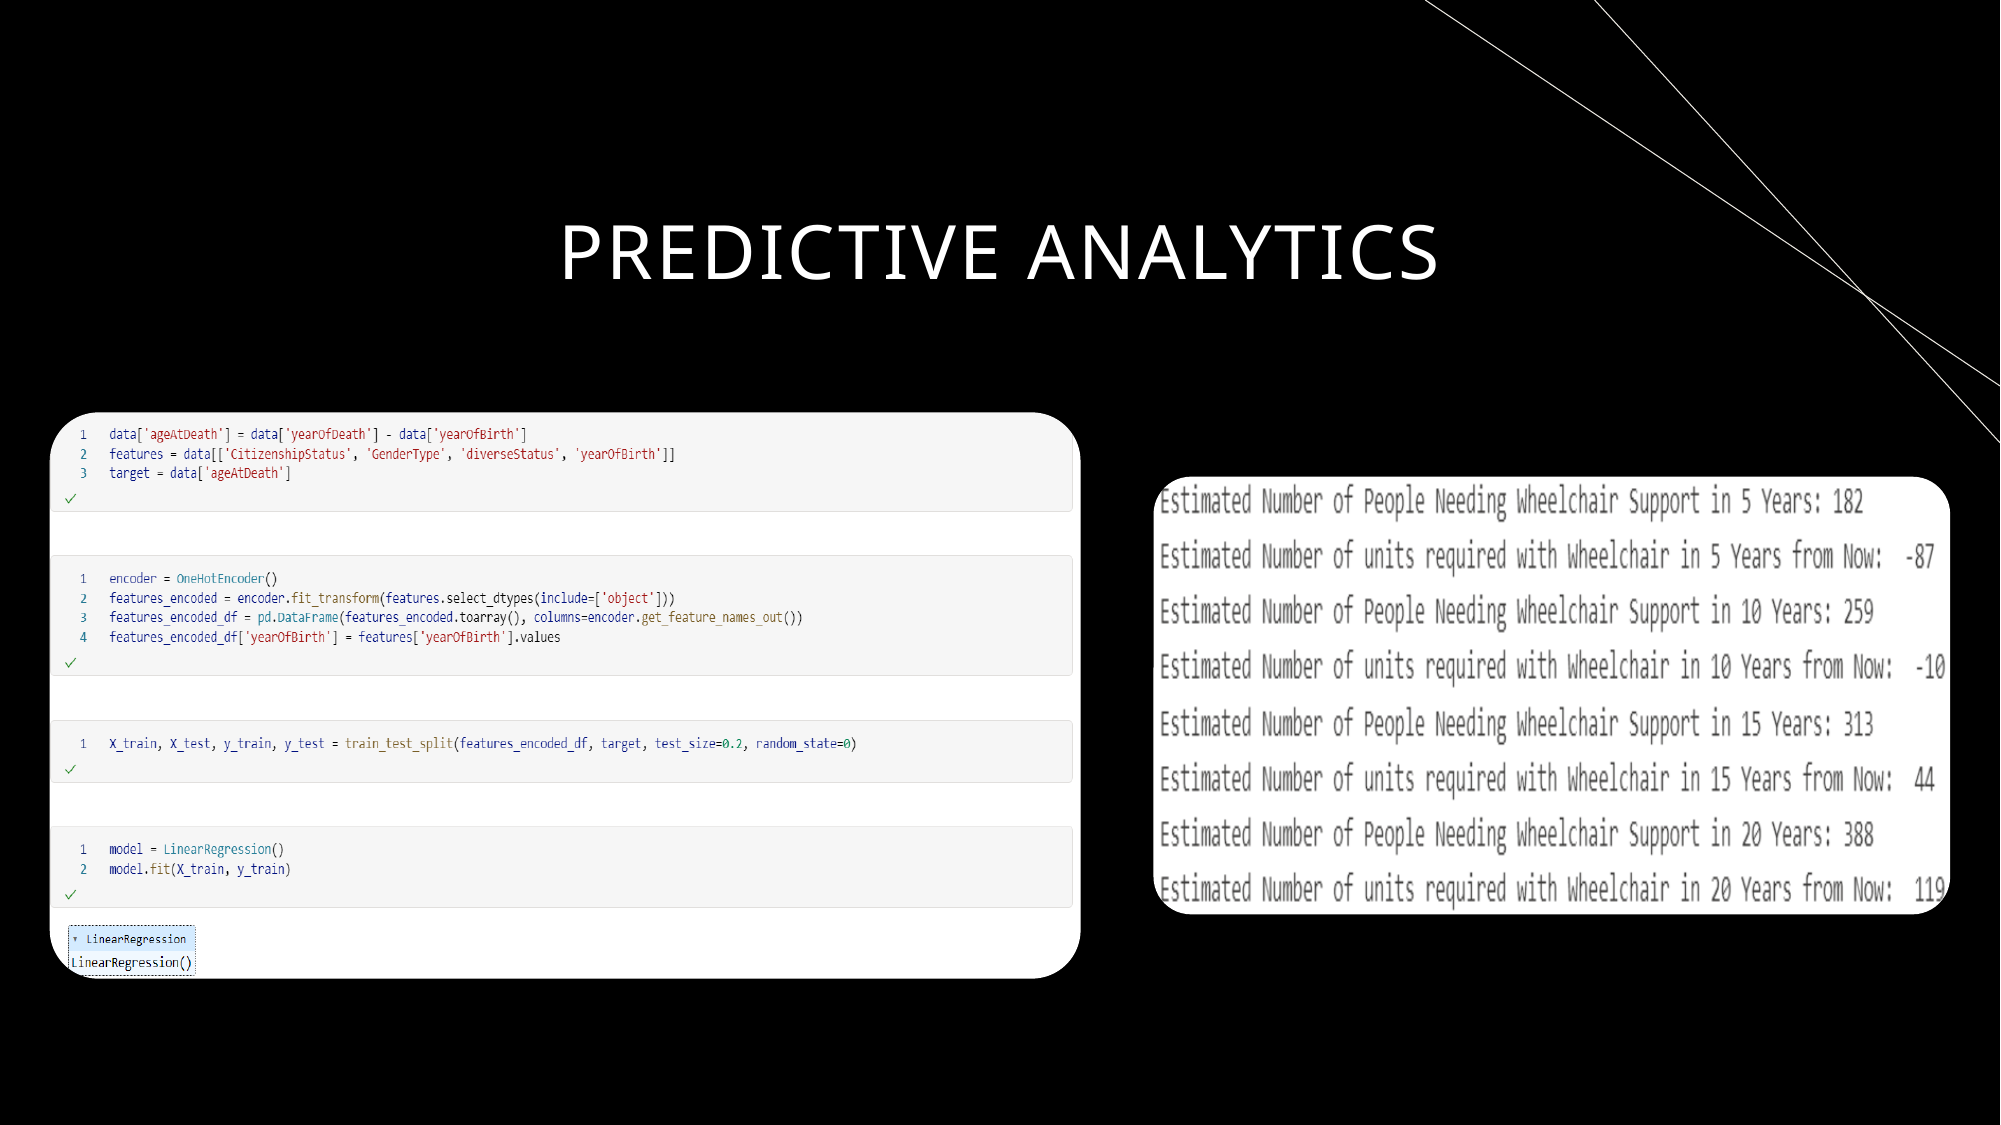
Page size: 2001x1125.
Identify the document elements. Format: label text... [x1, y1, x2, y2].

picture [49, 412, 1081, 979]
title Predictive analytics [309, 146, 1691, 364]
picture [1153, 476, 1951, 915]
